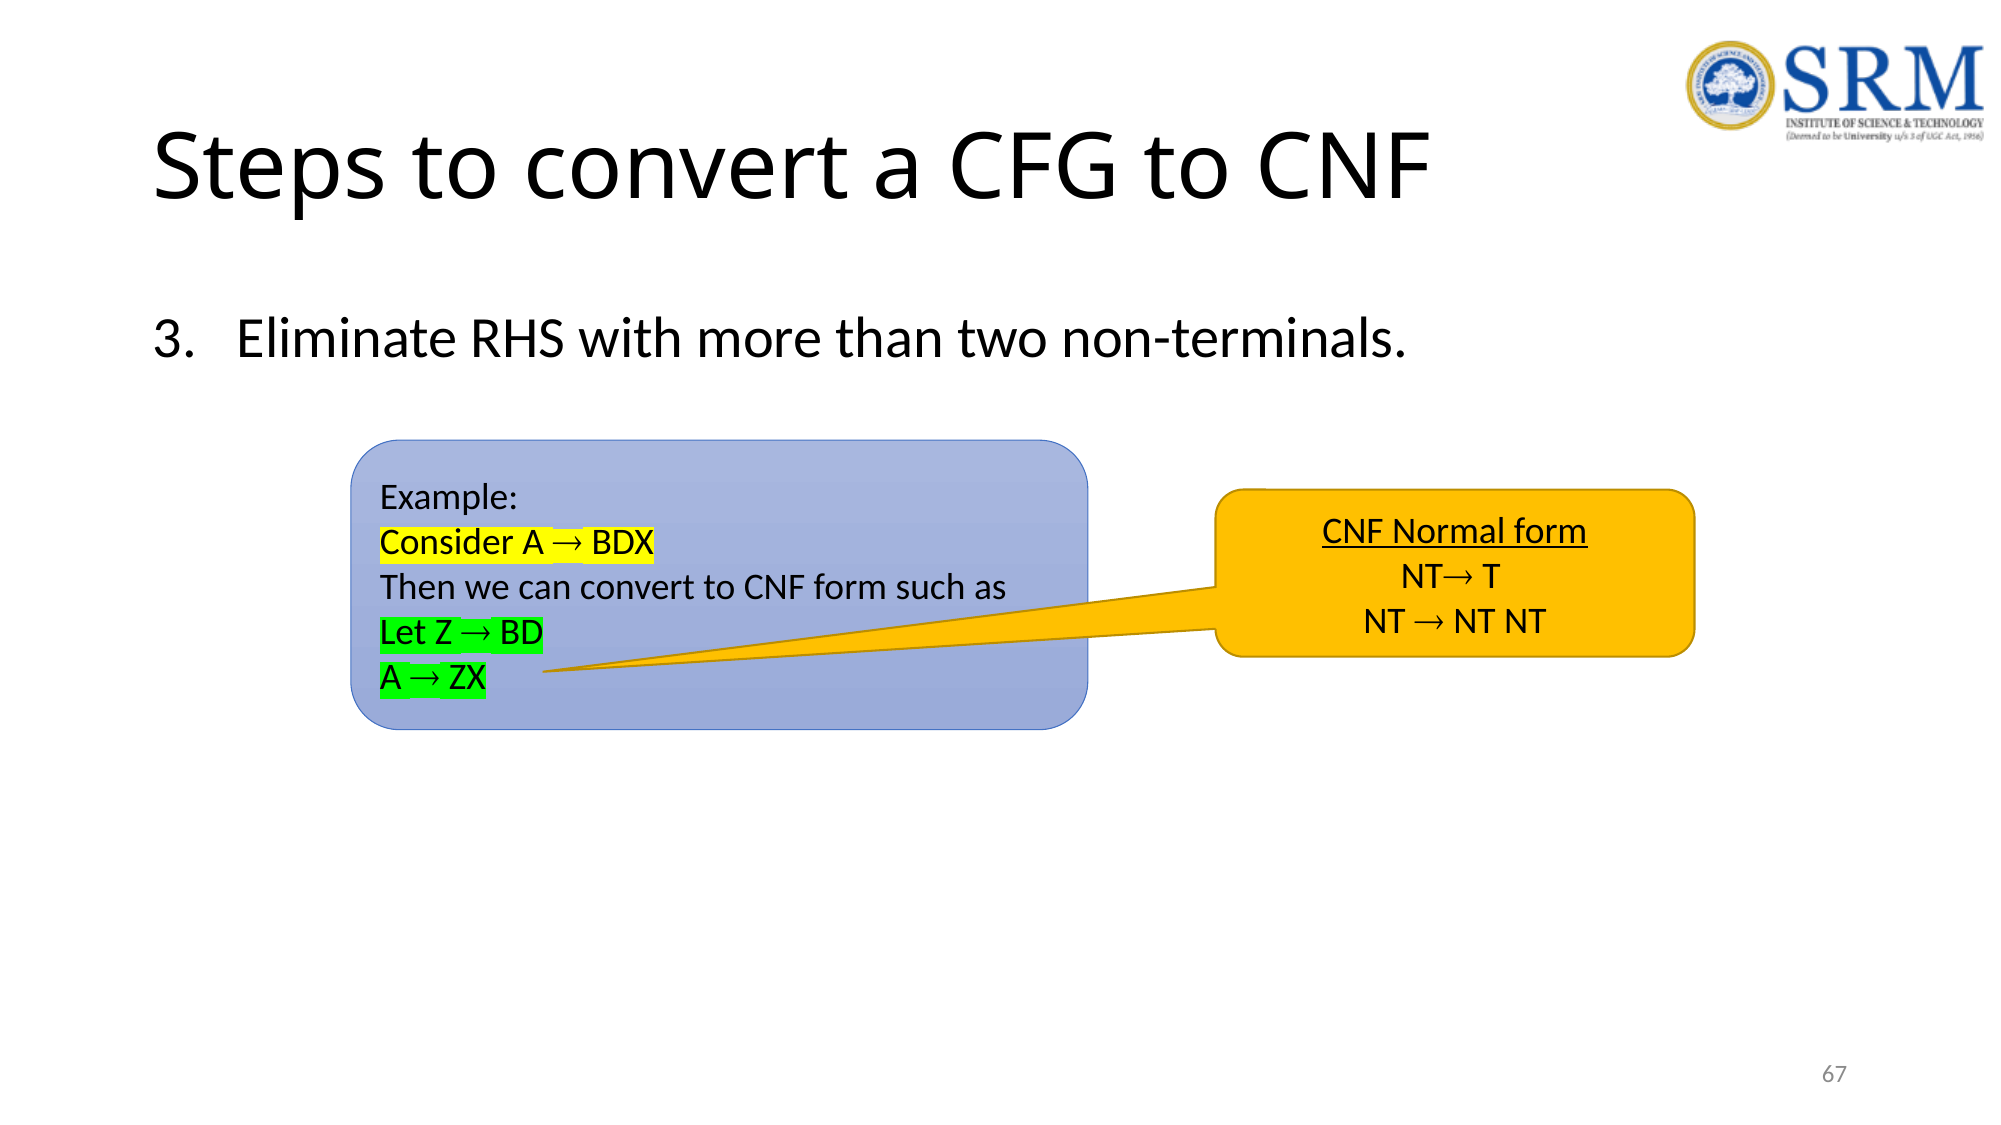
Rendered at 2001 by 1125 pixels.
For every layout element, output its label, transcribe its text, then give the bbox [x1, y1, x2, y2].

text_box Example: Consider A  BDX Then we can convert to CNF form such as Let Z  BD A  ZX [350, 439, 1089, 731]
text_box CNF Normal form NT T NT  NT NT [542, 488, 1696, 673]
title Steps to convert a CFG to CNF [137, 59, 1863, 278]
slide_number 67 [1412, 1042, 1863, 1103]
picture [1674, 0, 1993, 182]
list Eliminate RHS with more than two non-terminals. [137, 299, 1863, 1014]
